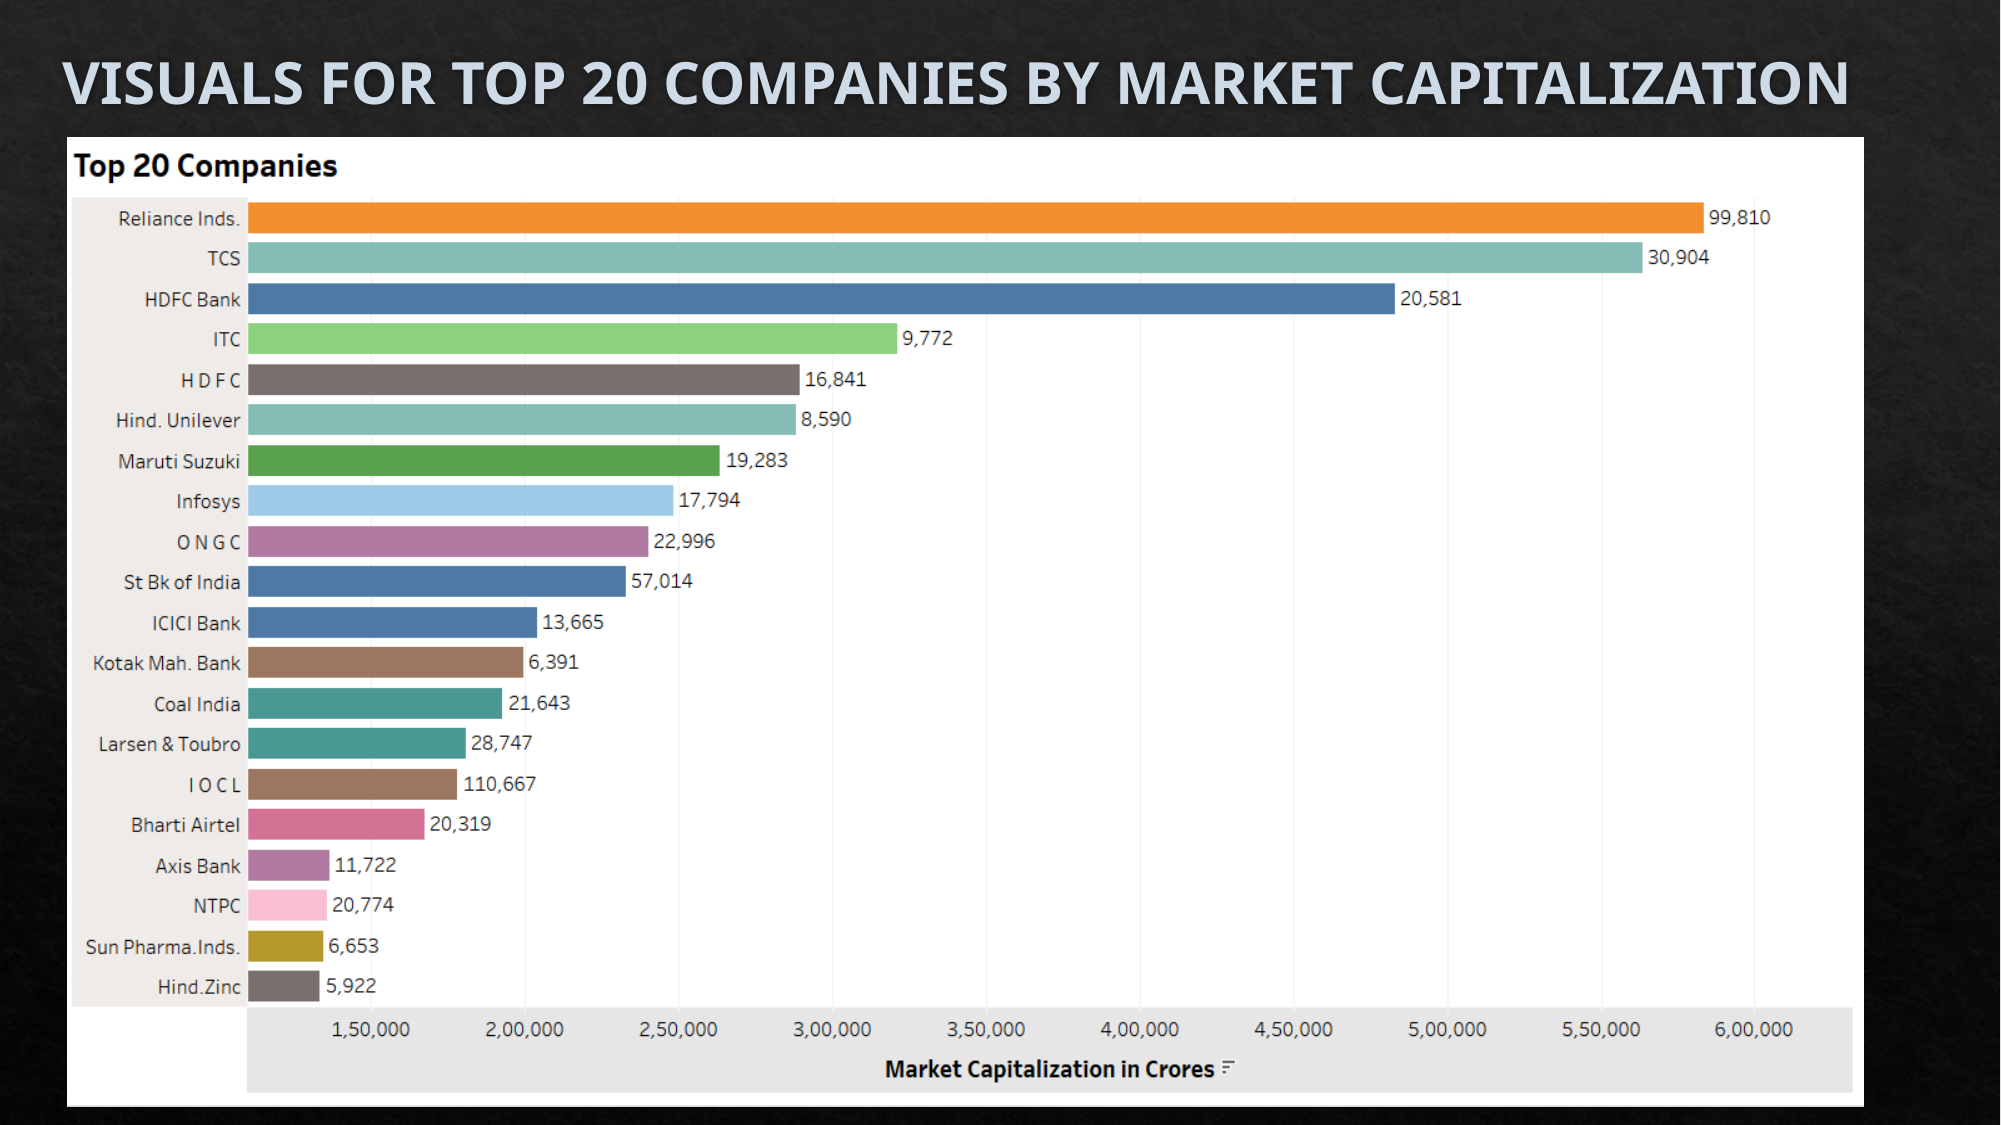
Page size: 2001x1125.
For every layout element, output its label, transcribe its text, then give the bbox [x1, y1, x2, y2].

picture [67, 136, 1865, 1108]
title VISUALS FOR TOP 20 COMPANIES BY MARKET CAPITALIZATION [23, 17, 2000, 153]
